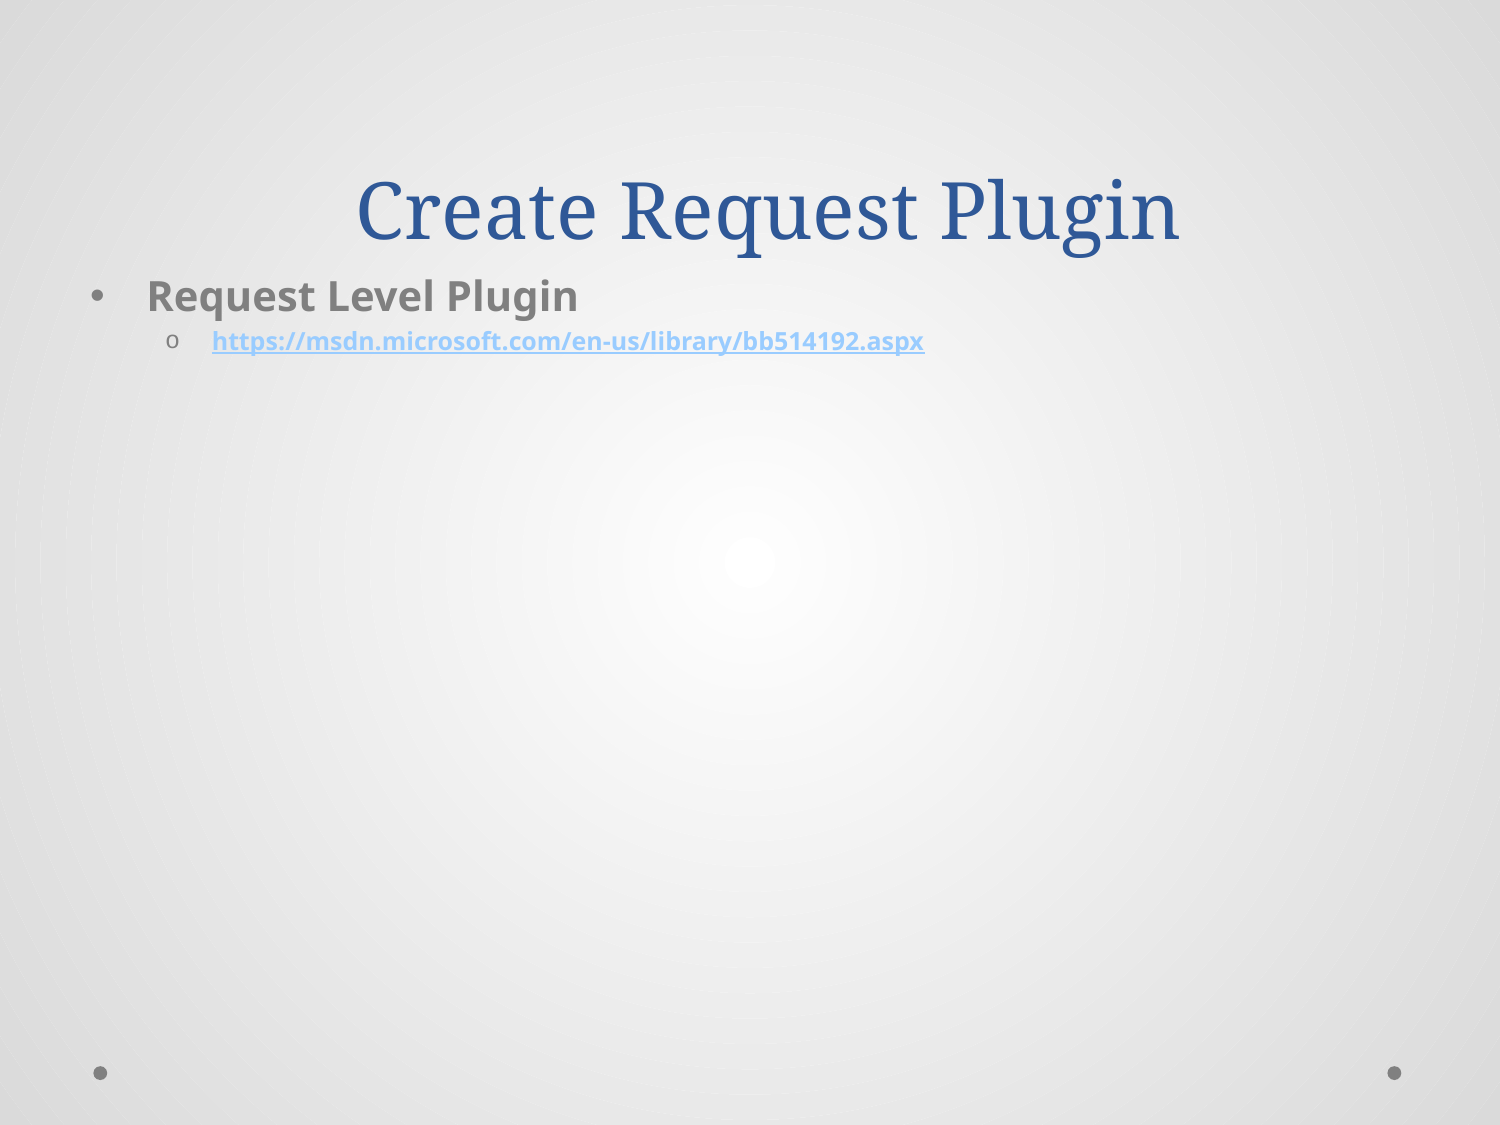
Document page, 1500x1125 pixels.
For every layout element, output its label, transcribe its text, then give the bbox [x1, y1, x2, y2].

title Create Request Plugin [75, 0, 1463, 263]
list Request Level Plugin https://msdn.microsoft.com/en-us/library/bb514192.aspx [75, 262, 1425, 1005]
